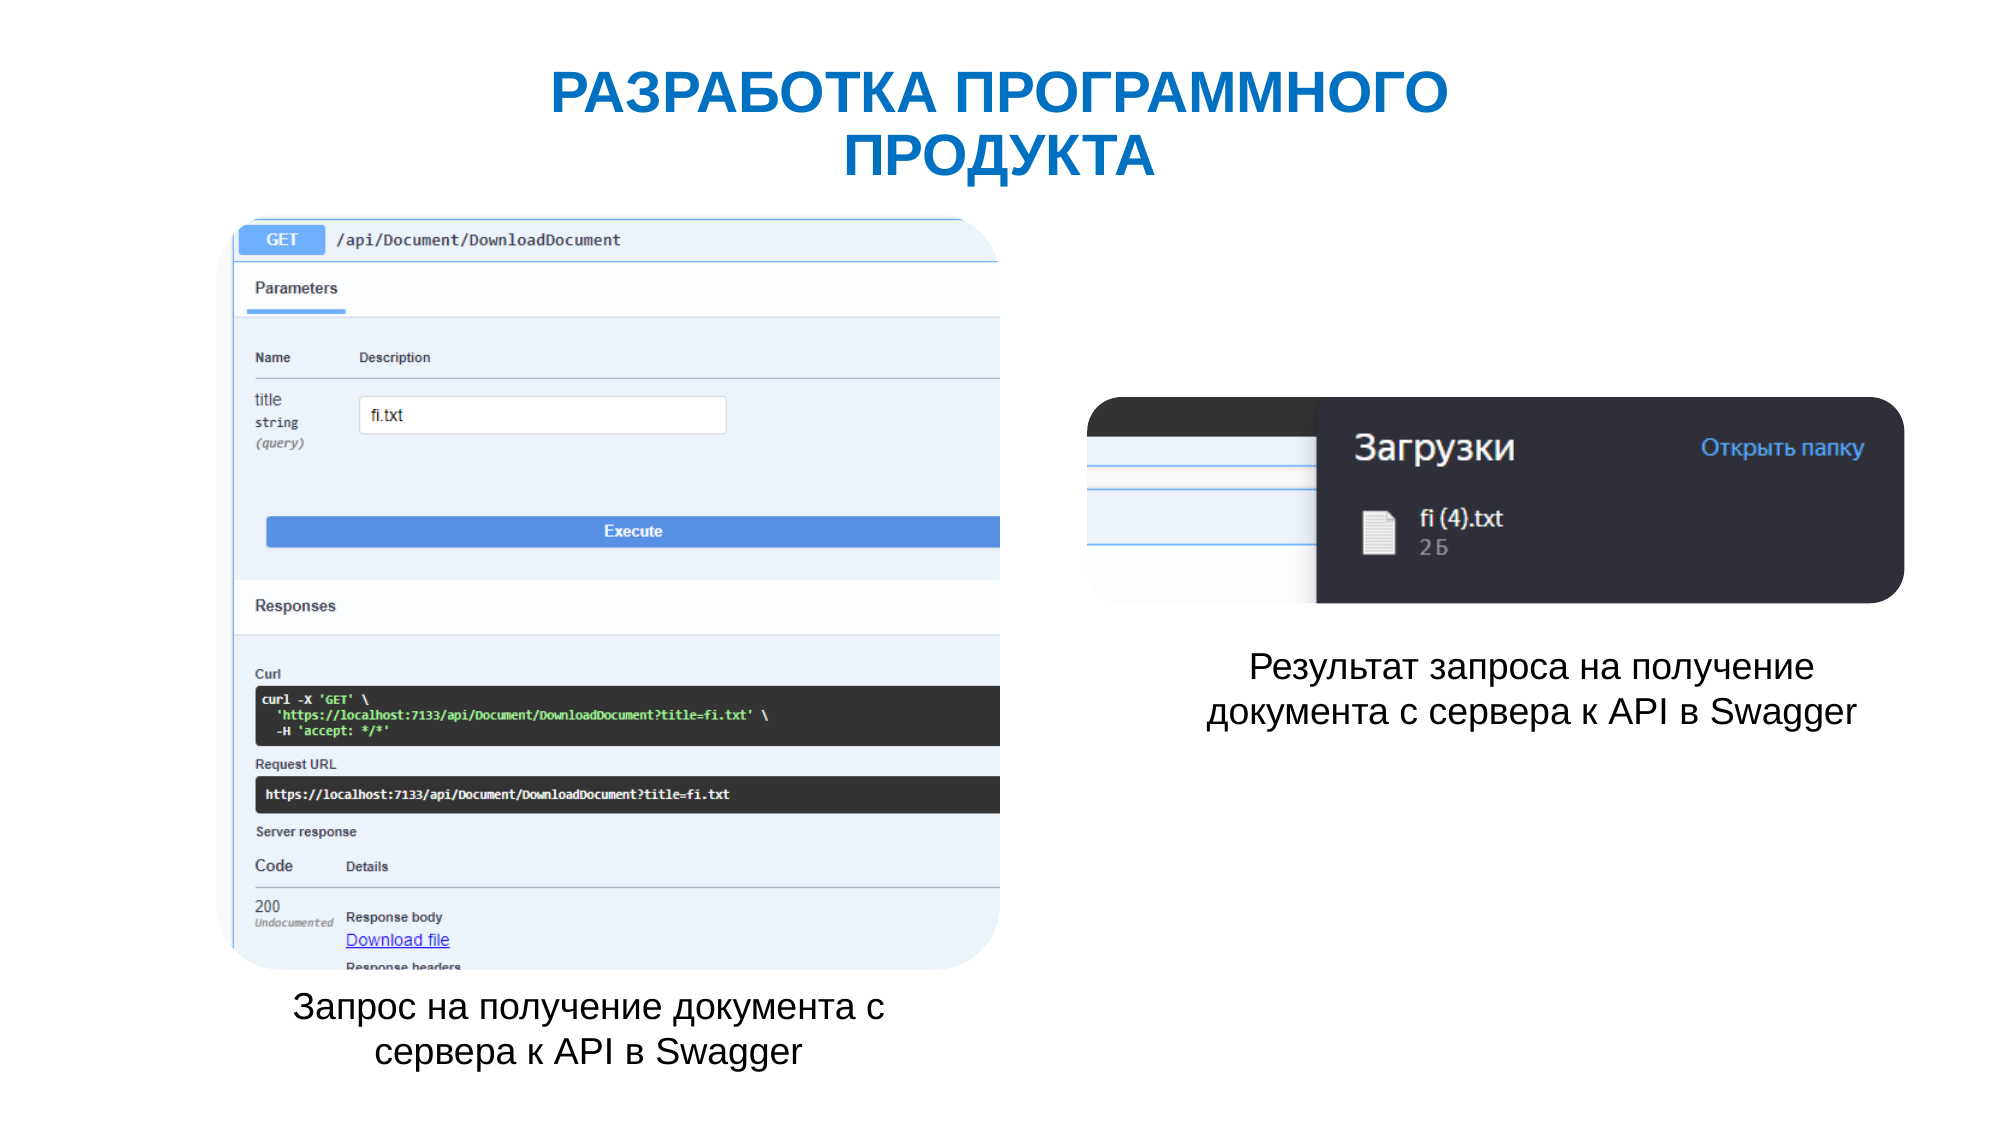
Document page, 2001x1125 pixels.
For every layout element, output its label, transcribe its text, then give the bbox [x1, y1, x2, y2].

picture [1087, 396, 1905, 604]
picture [216, 213, 1000, 970]
text_box РАЗРАБОТКА ПРОГРАММНОГО ПРОДУКТА [426, 65, 1574, 185]
text_box Результат запроса на получение документа с сервера к API в Swagger [1159, 634, 1905, 740]
text_box Запрос на получение документа с сервера к API в Swagger [216, 974, 962, 1080]
